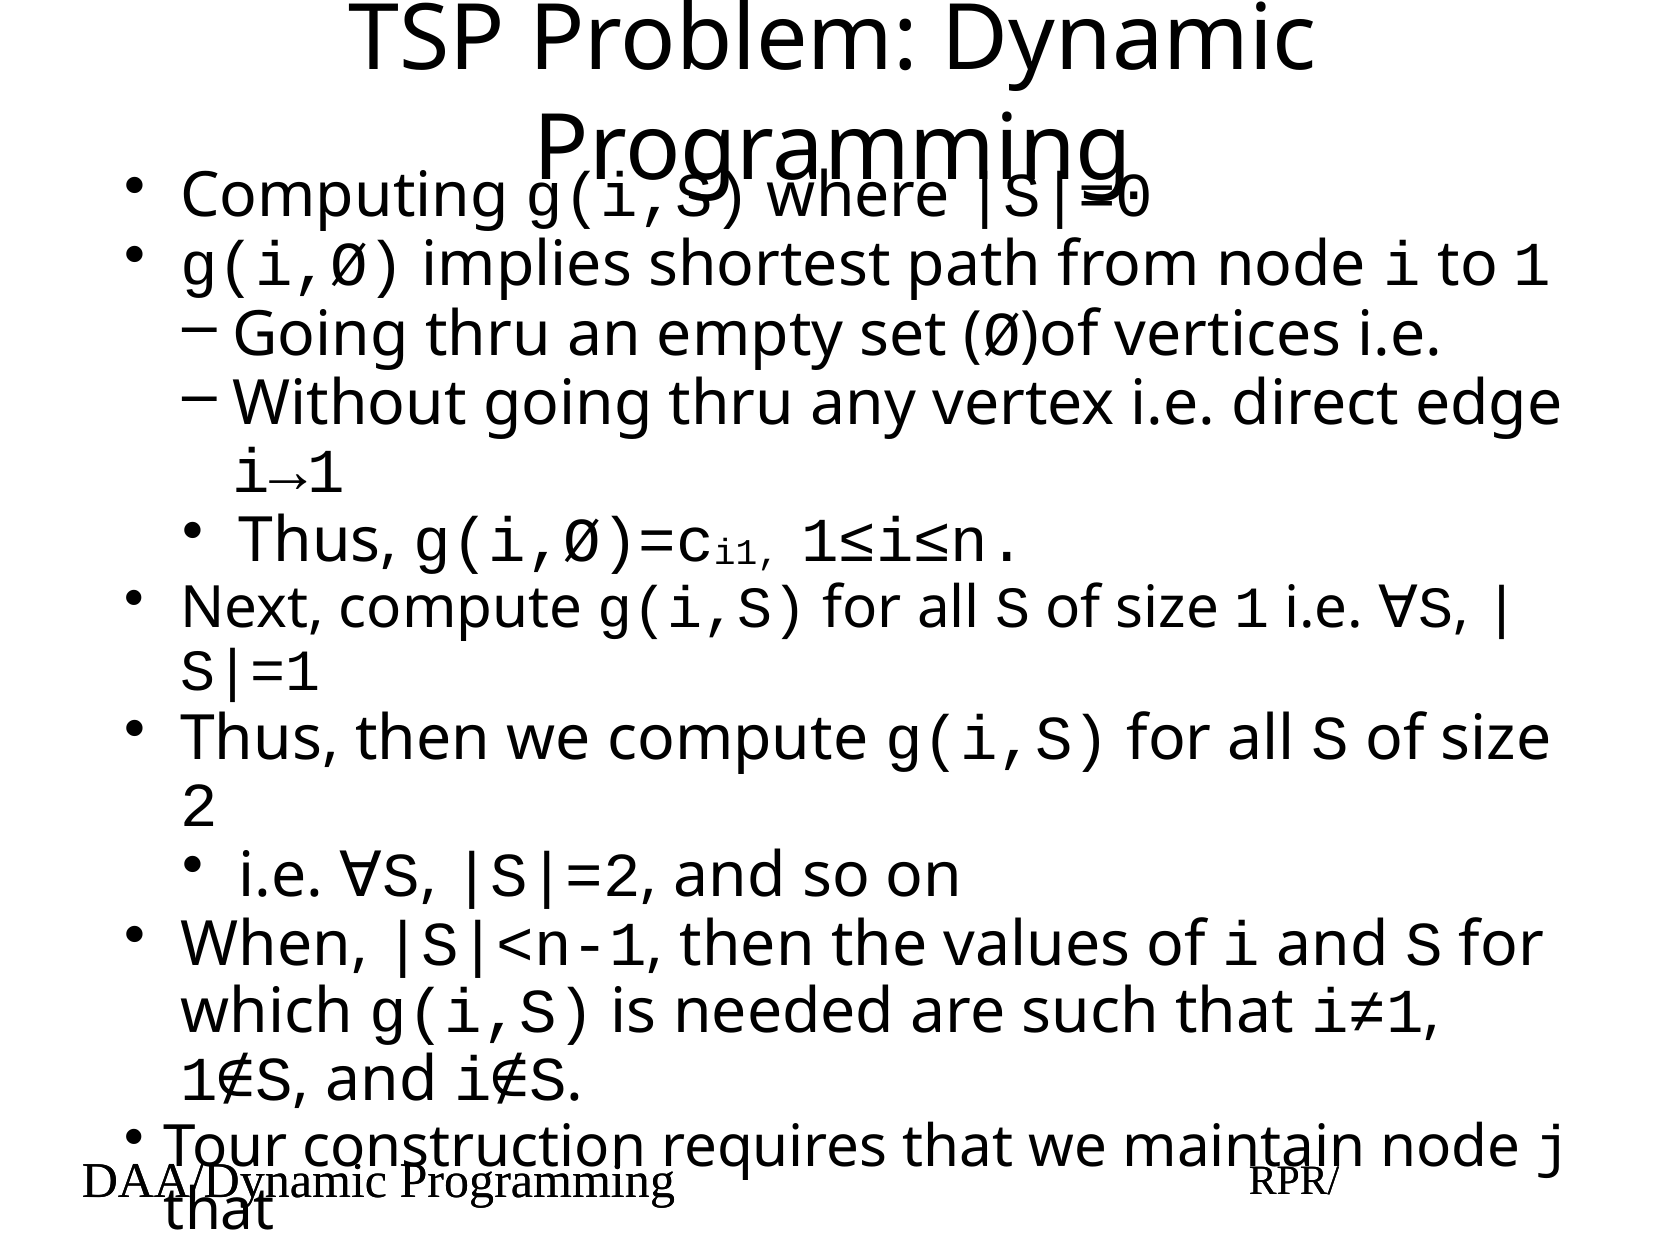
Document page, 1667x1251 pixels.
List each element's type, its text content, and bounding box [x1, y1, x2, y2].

list Computing g(i,S) where |S|=0 g(i,Ø) implies shortest path from node i to 1 Going thru an empty set (Ø)of vertices i.e. Without going thru any vertex i.e. direct edge i→1 Thus, g(i,Ø)=ci1, 1≤i≤n. Next, compute g(i,S) for all S of size 1 i.e. ∀S, |S|=1 Thus, then we compute g(i,S) for all S of size 2 i.e. ∀S, |S|=2, and so on When, |S|<n-1, then the values of i and S for which g(i,S) is needed are such that i≠1, 1∉S, and i∉S. Tour construction requires that we maintain node j that Minimizes g(i,S) i.e. minj∈S{cij+g(j,S-{j})} Let J(i,S) denote this node [108, 153, 1596, 1121]
title TSP Problem: Dynamic Programming [124, 9, 1543, 153]
text_box DAA/Dynamic Programming [66, 1139, 691, 1217]
slide_number [1457, 1145, 1557, 1210]
text_box RPR/ [1233, 1144, 1354, 1211]
